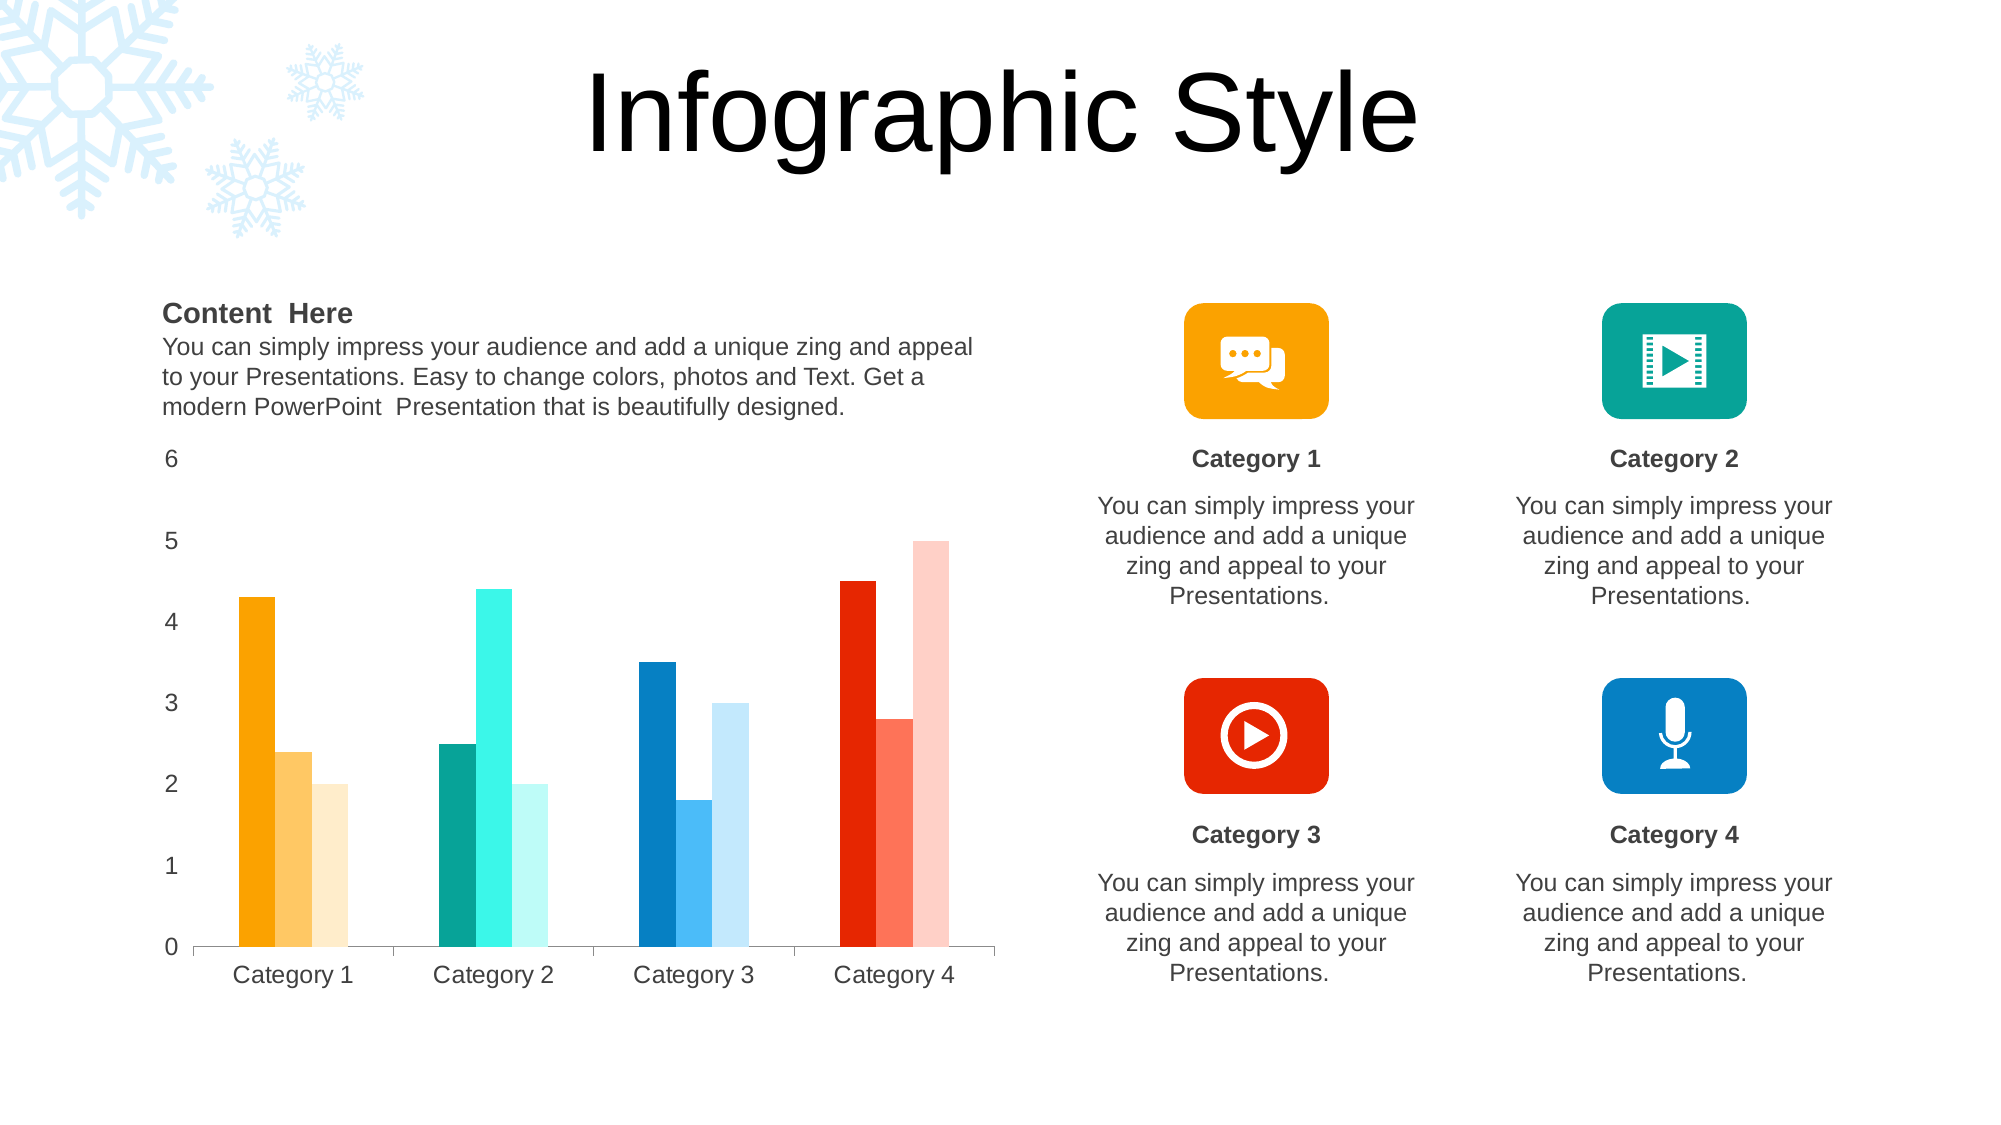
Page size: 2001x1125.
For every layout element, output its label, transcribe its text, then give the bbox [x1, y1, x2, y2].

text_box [147, 286, 1001, 430]
list Infographic Style [53, 46, 1952, 184]
text_box [1601, 676, 1748, 795]
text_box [1074, 434, 1439, 619]
text_box [1183, 676, 1331, 795]
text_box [1492, 434, 1857, 619]
text_box [1657, 696, 1693, 770]
text_box [1641, 333, 1707, 389]
text_box [1219, 700, 1289, 770]
text_box [1183, 302, 1331, 421]
text_box [1219, 335, 1286, 391]
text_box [1492, 811, 1857, 996]
chart [147, 434, 1012, 1000]
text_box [1074, 811, 1439, 996]
text_box [1601, 302, 1748, 421]
